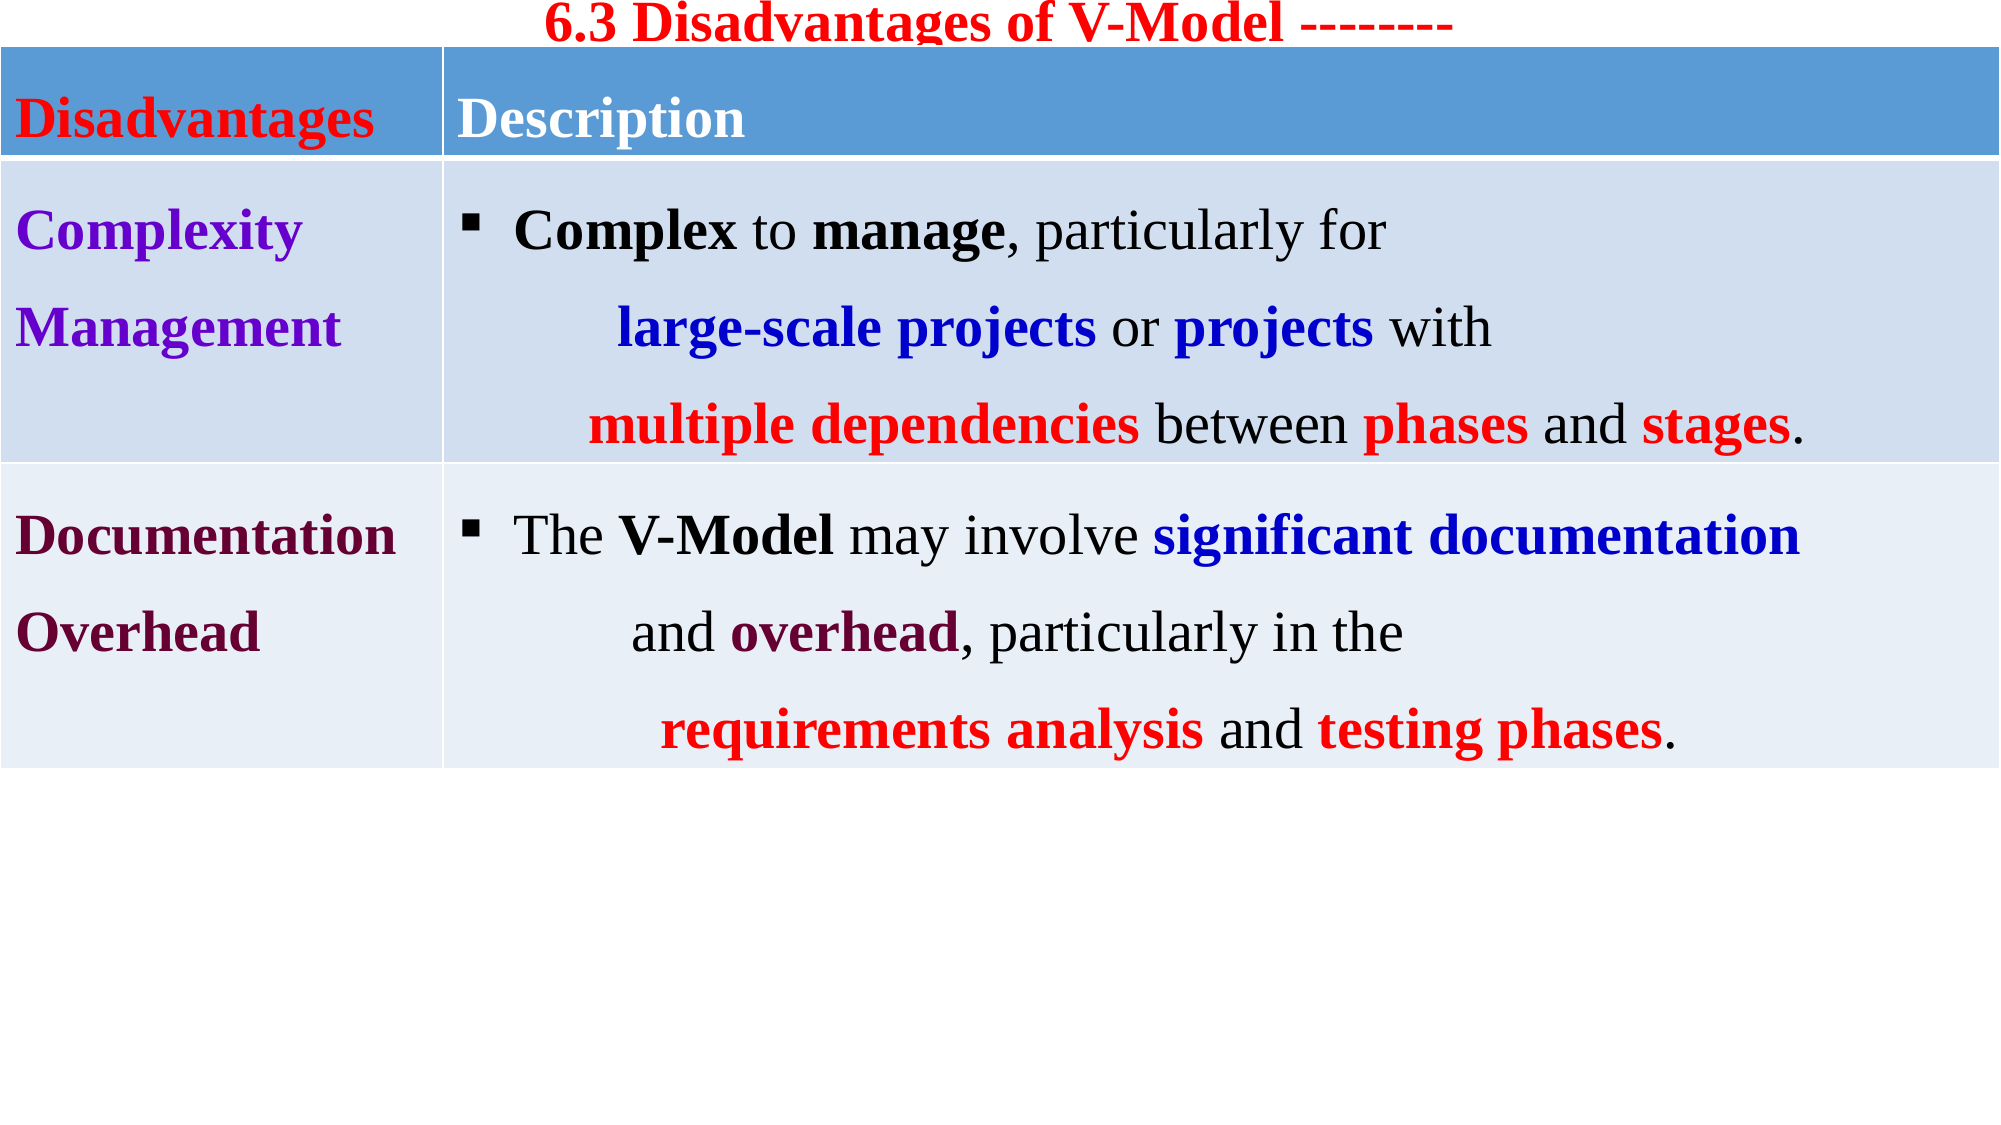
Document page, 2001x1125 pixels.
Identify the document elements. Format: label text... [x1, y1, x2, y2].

table_cell Documentation Overhead [1, 464, 442, 768]
table_cell Complexity Management [1, 161, 442, 462]
title 6.3 Disadvantages of V-Model -------- [137, 0, 1863, 45]
table_header Description [444, 47, 1999, 155]
table_header Disadvantages [1, 47, 442, 155]
table_cell Complex to manage, particularly for large-scale projects or projects with multiple dependencies between phases and stages. [444, 161, 1999, 462]
table_cell The V-Model may involve significant documentation and overhead, particularly in the requirements analysis and testing phases. [444, 464, 1999, 768]
